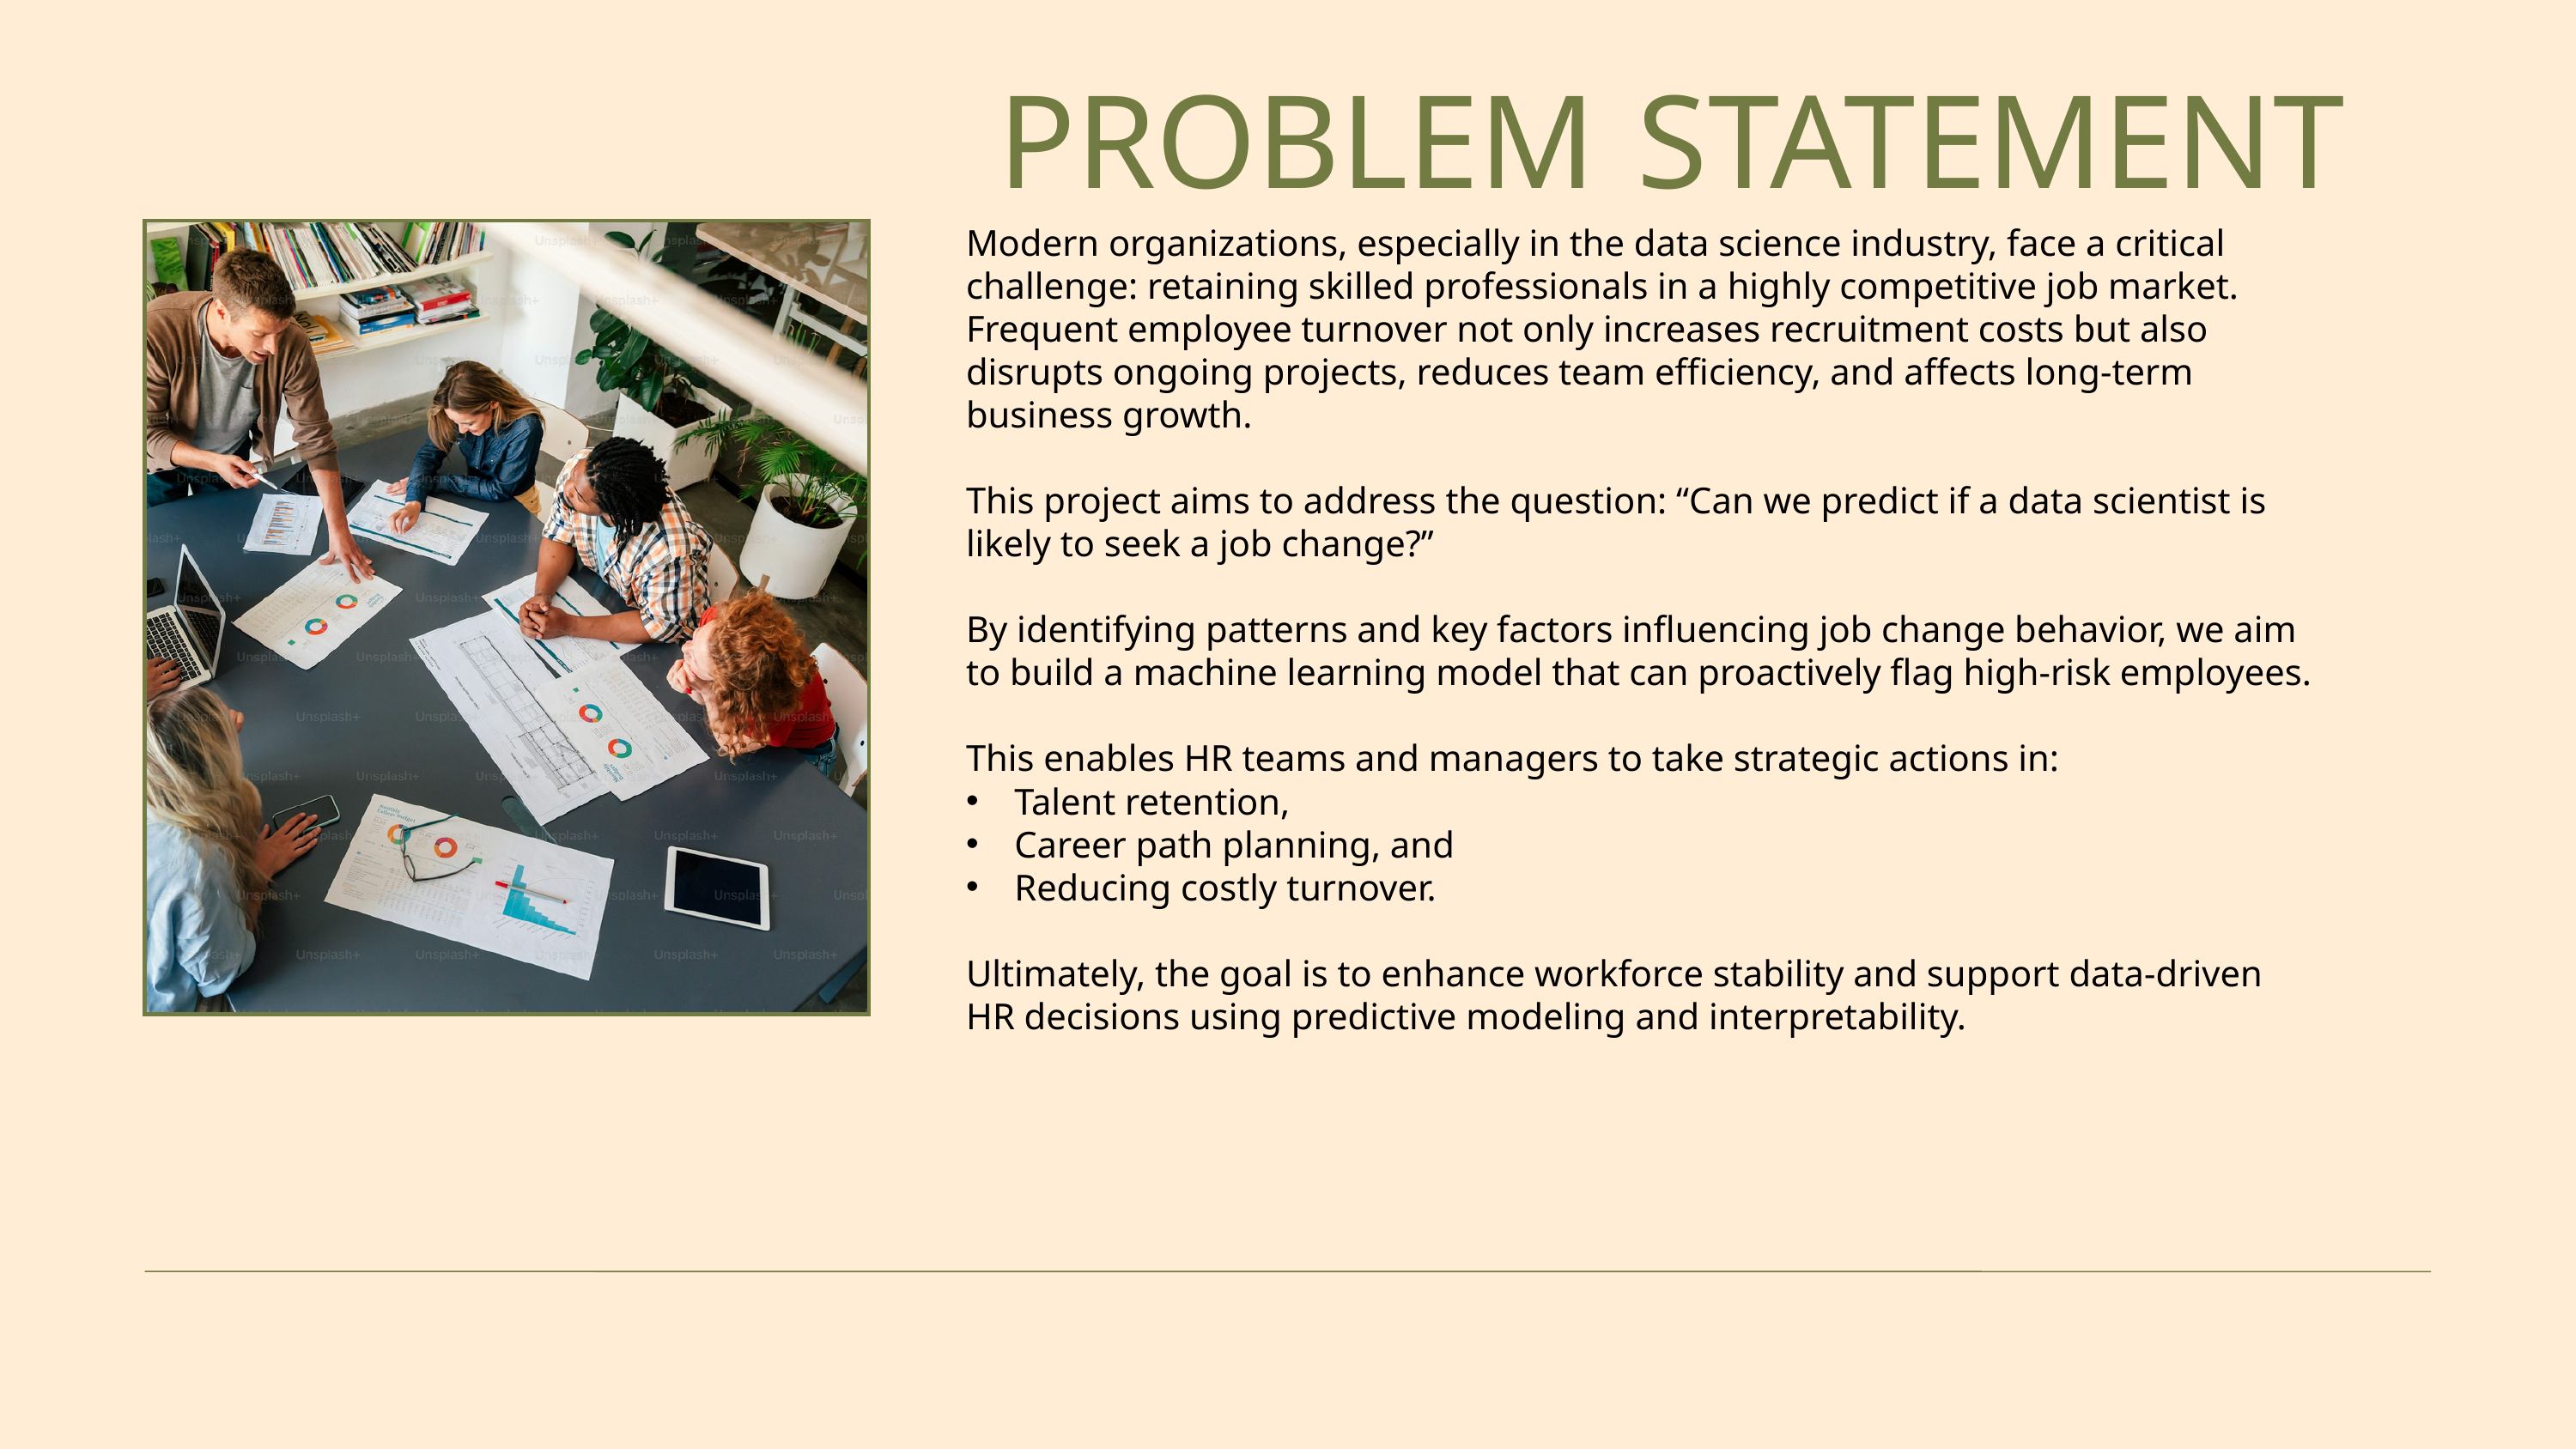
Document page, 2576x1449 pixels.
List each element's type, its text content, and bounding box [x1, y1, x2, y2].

text_box PROBLEM STATEMENT [998, 59, 2346, 215]
text_box Modern organizations, especially in the data science industry, face a critical challenge: retaining skilled professionals in a highly competitive job market. Frequent employee turnover not only increases recruitment costs but also disrupts ongoing projects, reduces team efficiency, and affects long-term business growth. This project aims to address the question: “Can we predict if a data scientist is likely to seek a job change?” By identifying patterns and key factors influencing job change behavior, we aim to build a machine learning model that can proactively flag high-risk employees. This enables HR teams and managers to take strategic actions in: Talent retention, Career path planning, and Reducing costly turnover. Ultimately, the goal is to enhance workforce stability and support data-driven HR decisions using predictive modeling and interpretability. [966, 221, 2313, 1037]
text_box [144, 220, 870, 1015]
